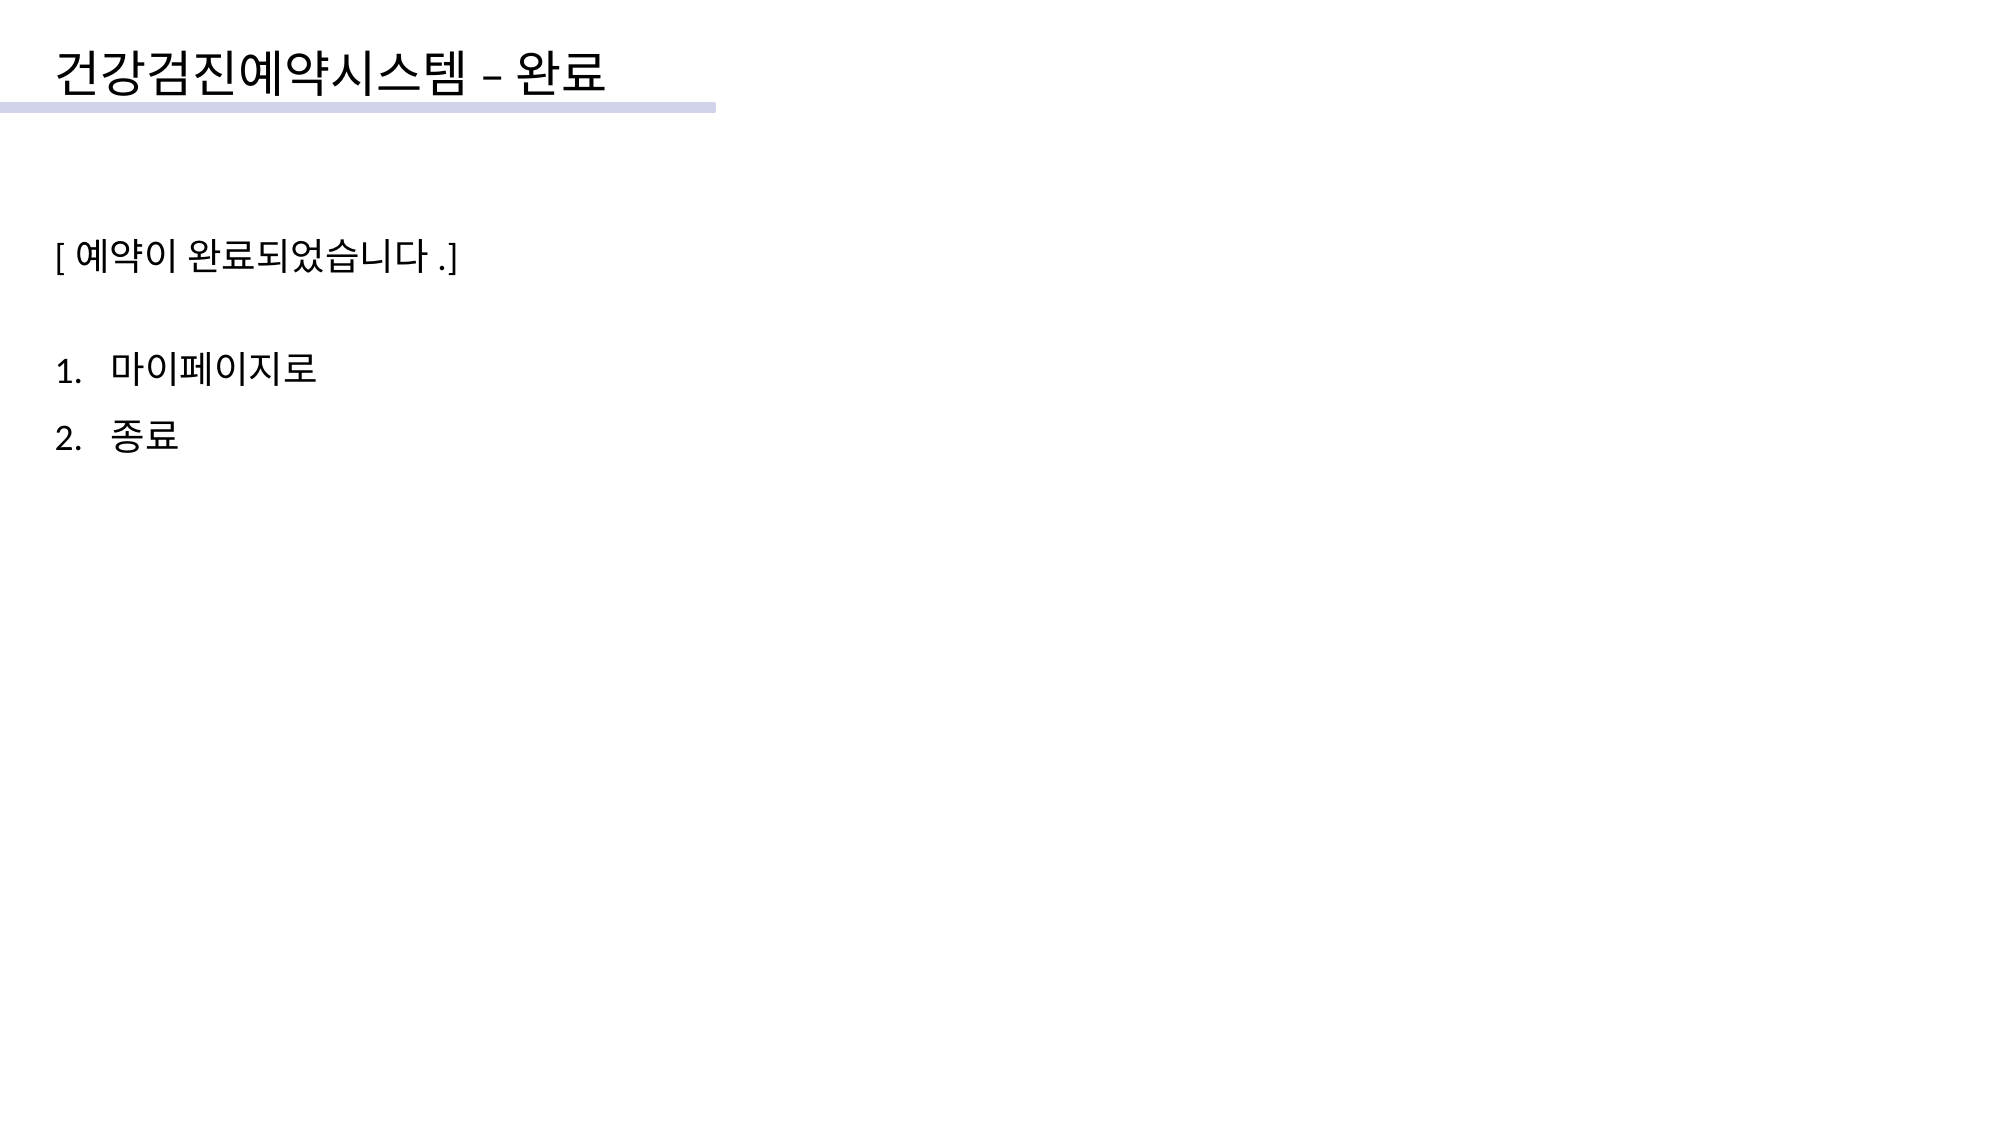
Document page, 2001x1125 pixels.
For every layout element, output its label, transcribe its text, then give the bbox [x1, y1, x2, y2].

text_box [0, 103, 715, 111]
text_box [예약이 완료되었습니다.] 마이페이지로 종료 [39, 225, 1088, 466]
text_box 건강검진예약시스템 – 완료 [39, 36, 1000, 116]
